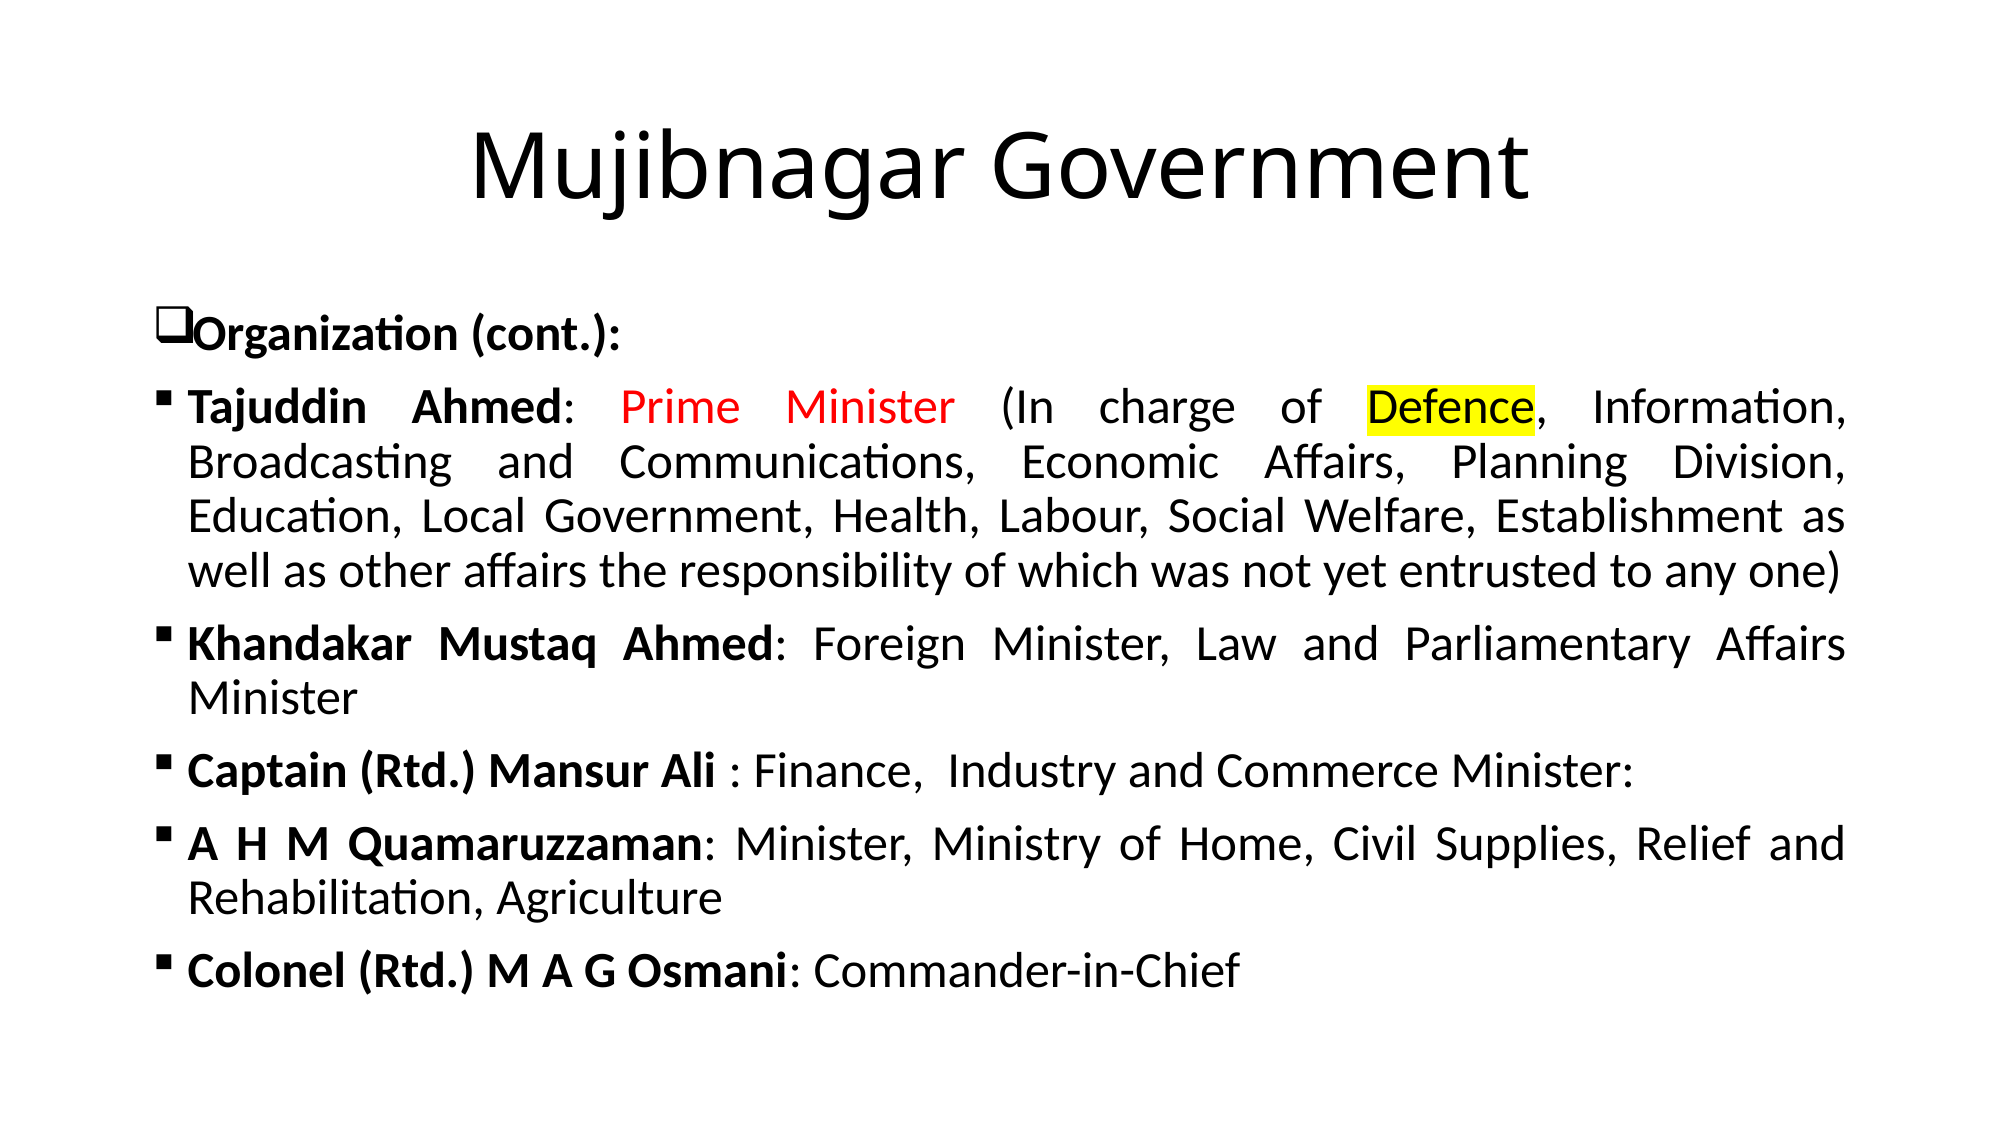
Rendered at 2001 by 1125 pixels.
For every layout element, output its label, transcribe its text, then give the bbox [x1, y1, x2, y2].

title Mujibnagar Government [137, 59, 1863, 278]
list Organization (cont.): Tajuddin Ahmed: Prime Minister (In charge of Defence, Information, Broadcasting and Communications, Economic Affairs, Planning Division, Education, Local Government, Health, Labour, Social Welfare, Establishment as well as other affairs the responsibility of which was not yet entrusted to any one) Khandakar Mustaq Ahmed: Foreign Minister, Law and Parliamentary Affairs Minister Captain (Rtd.) Mansur Ali : Finance, Industry and Commerce Minister: A H M Quamaruzzaman: Minister, Ministry of Home, Civil Supplies, Relief and Rehabilitation, Agriculture Colonel (Rtd.) M A G Osmani: Commander-in-Chief [137, 299, 1863, 1014]
